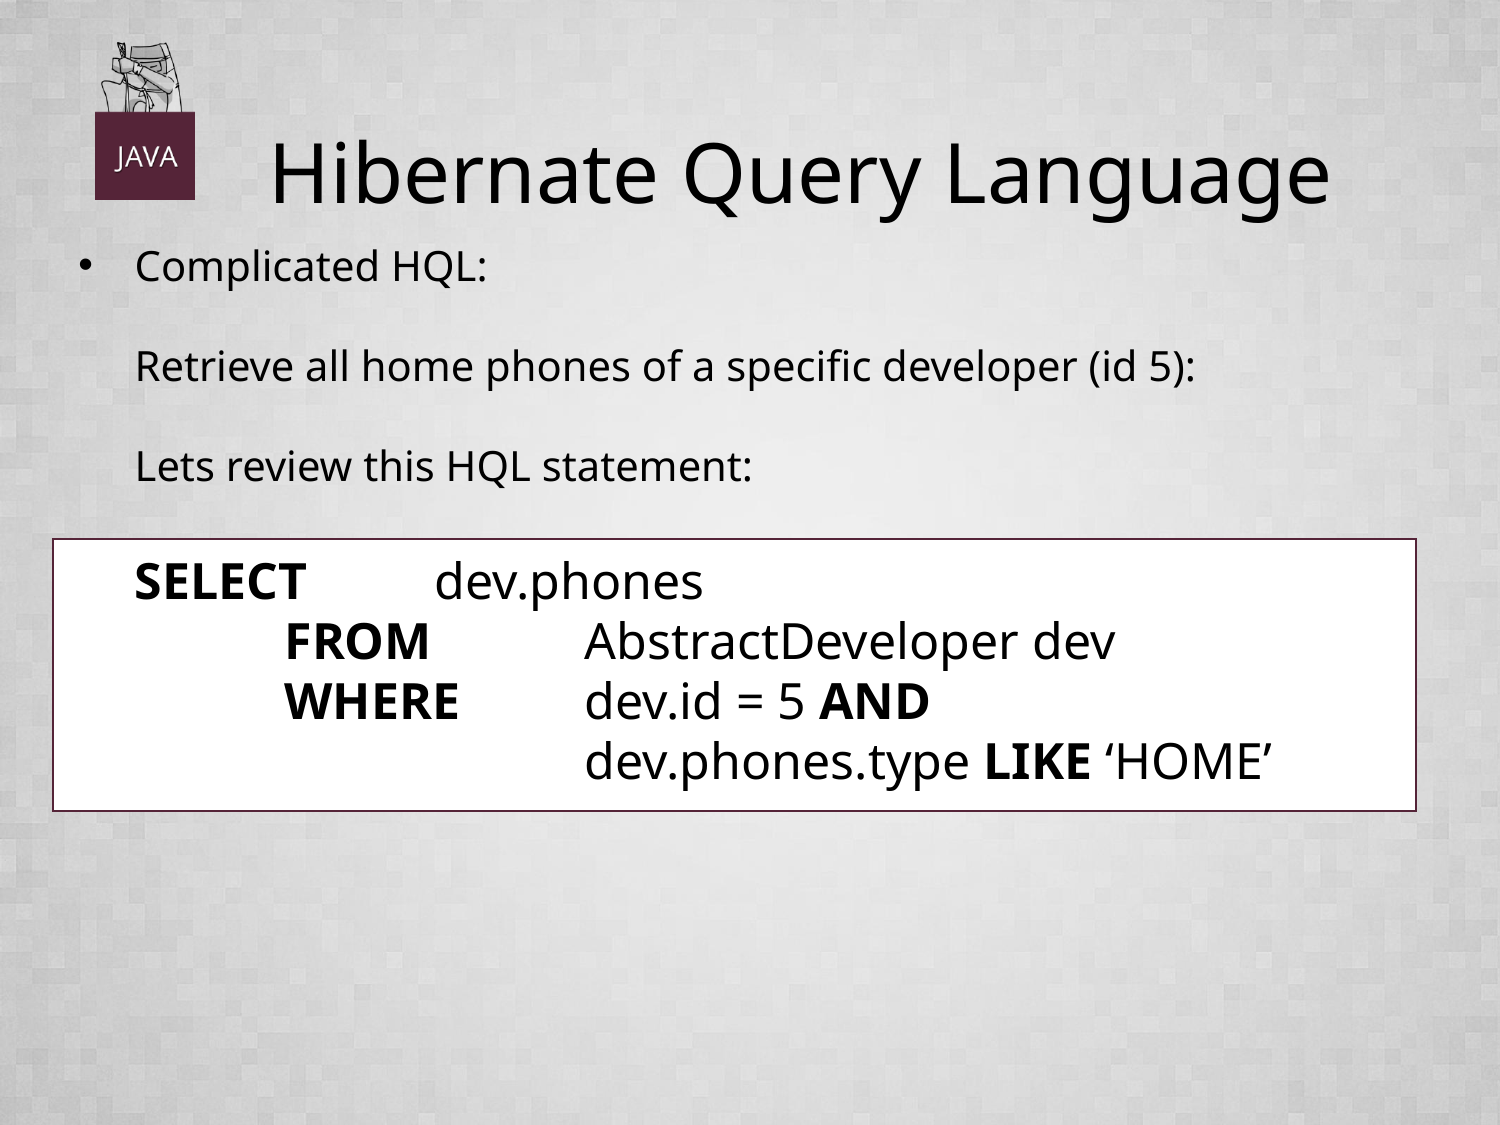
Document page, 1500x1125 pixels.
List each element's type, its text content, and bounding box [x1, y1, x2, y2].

text_box [53, 538, 1416, 811]
picture [0, 0, 1500, 1125]
title Hibernate Query Language [253, 75, 1500, 265]
text_box Complicated HQL: Retrieve all home phones of a specific developer (id 5): Lets review this HQL statement: SELECT dev.phones FROM AbstractDeveloper dev WHERE dev.id = 5 AND dev.phones.type LIKE ‘HOME’ [63, 231, 1398, 657]
